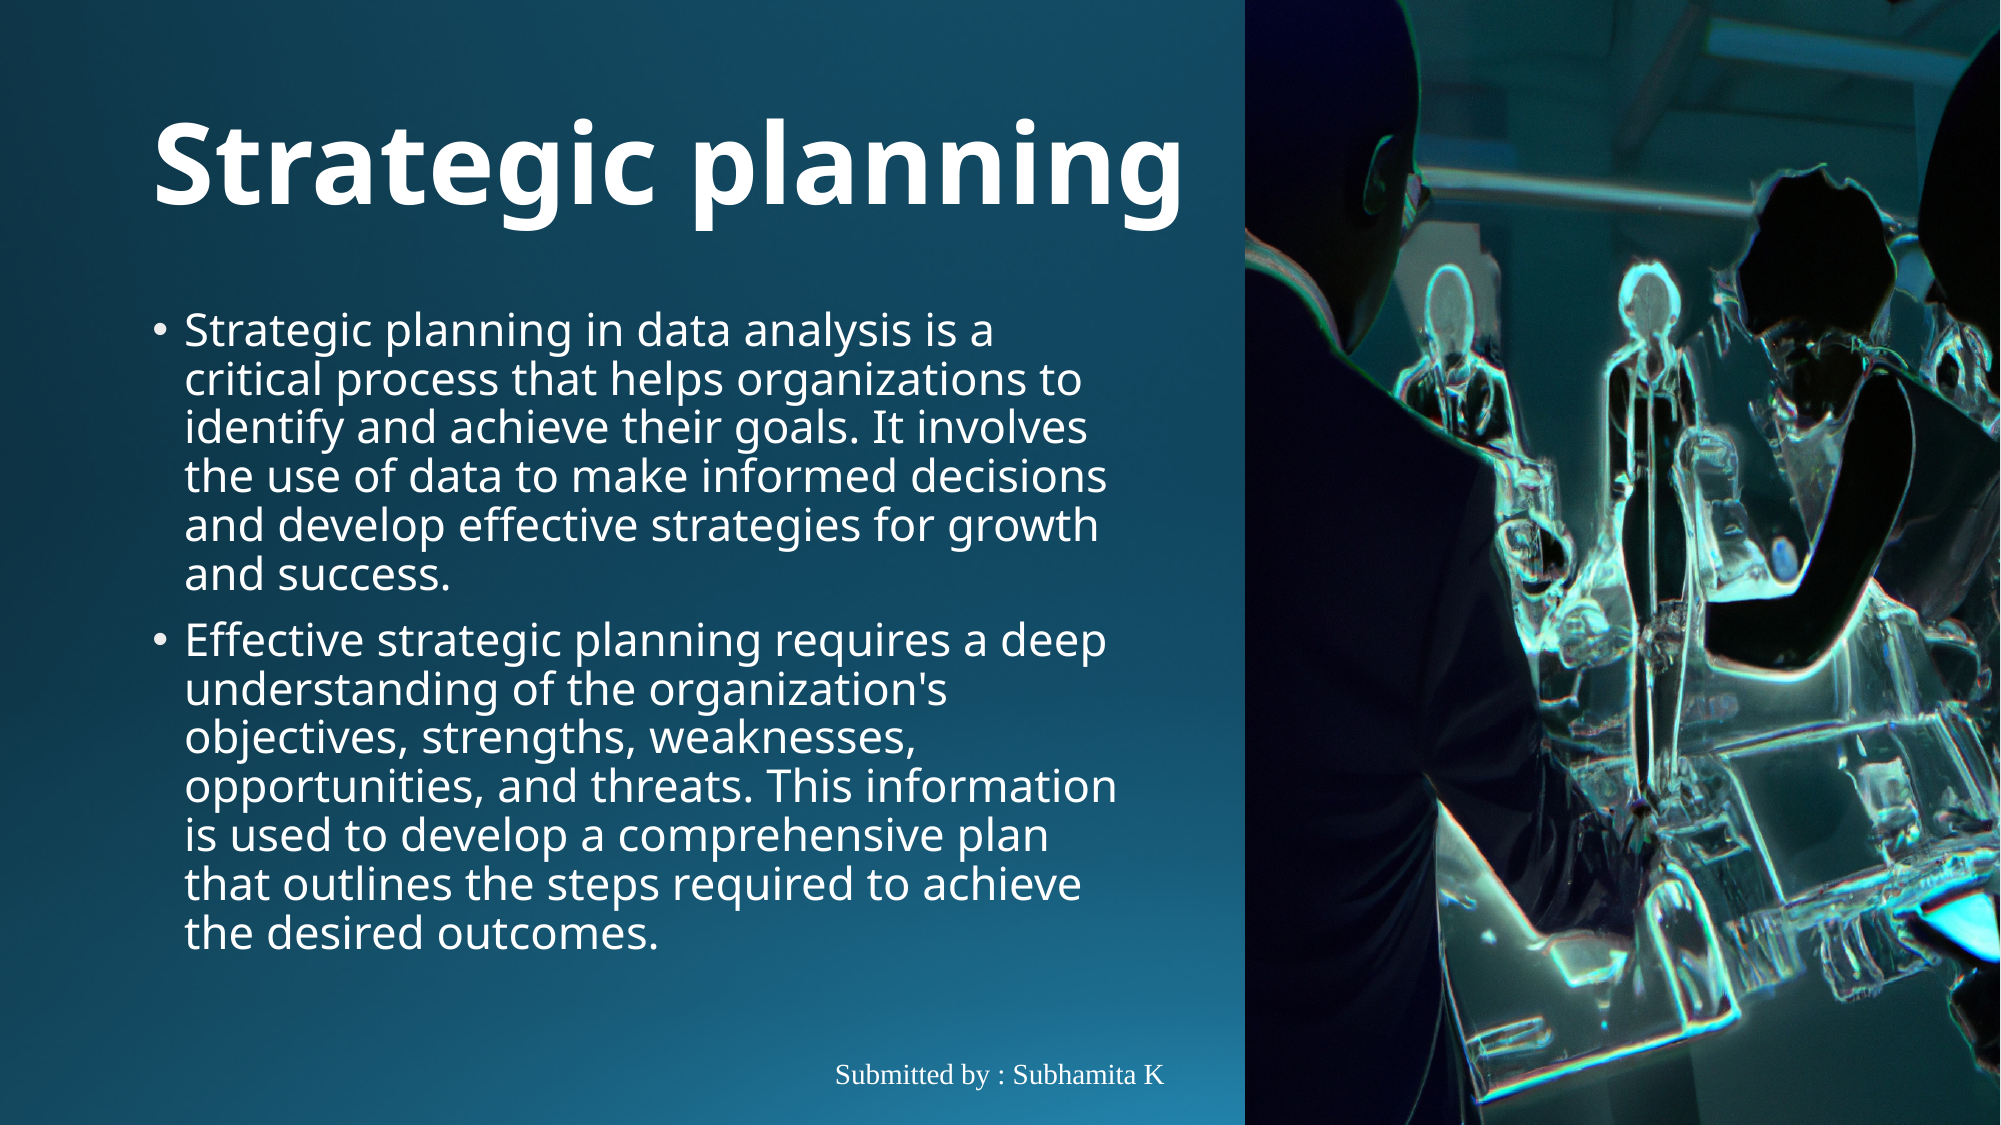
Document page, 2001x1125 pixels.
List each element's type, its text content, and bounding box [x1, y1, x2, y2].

list Strategic planning in data analysis is a critical process that helps organizations to identify and achieve their goals. It involves the use of data to make informed decisions and develop effective strategies for growth and success. Effective strategic planning requires a deep understanding of the organization's objectives, strengths, weaknesses, opportunities, and threats. This information is used to develop a comprehensive plan that outlines the steps required to achieve the desired outcomes. [137, 299, 1139, 1014]
title Strategic planning [137, 59, 1245, 278]
footer Submitted by : Subhamita K [662, 1042, 1245, 1103]
picture [0, 0, 2001, 1125]
